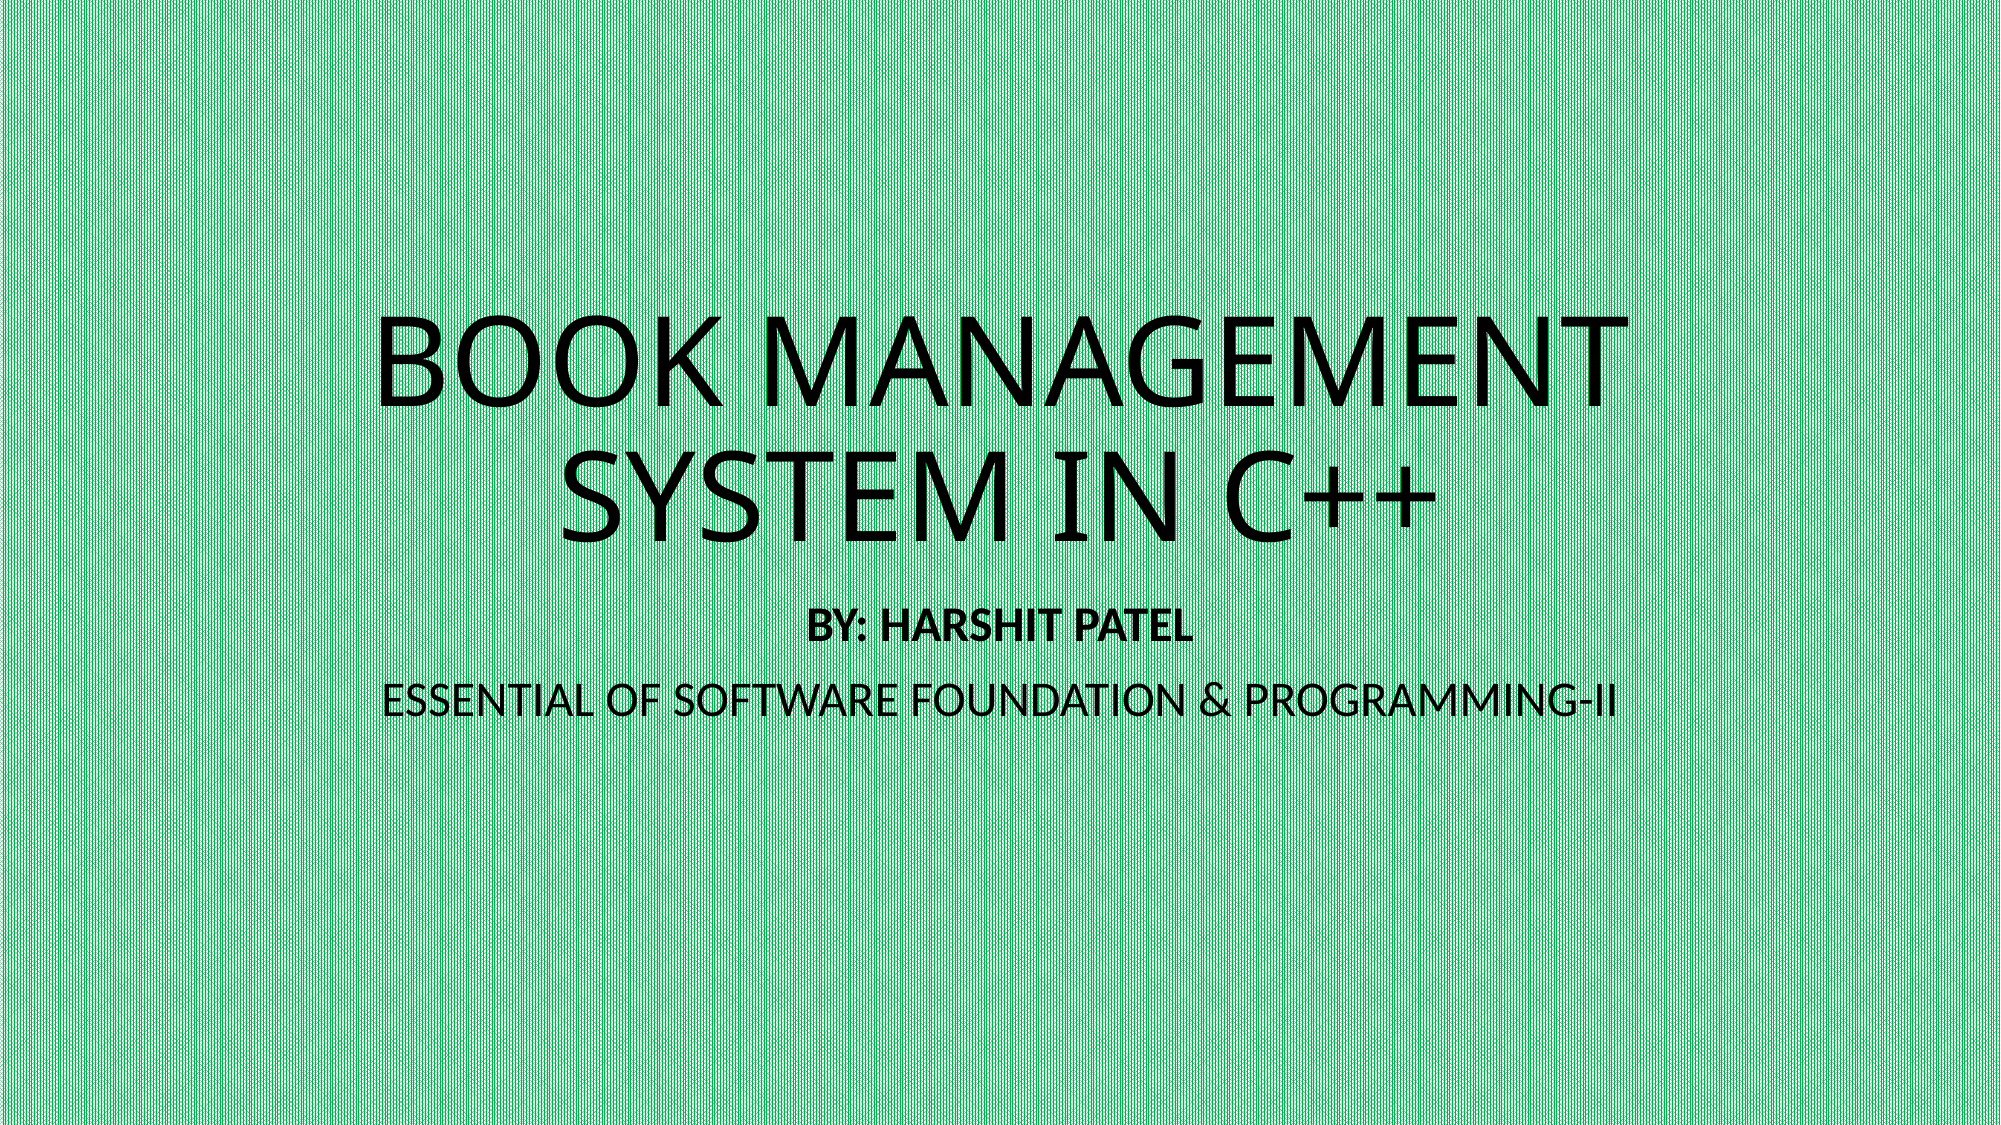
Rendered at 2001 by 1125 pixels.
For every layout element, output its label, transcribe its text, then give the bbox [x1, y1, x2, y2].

subtitle BY: HARSHIT PATEL ESSENTIAL OF SOFTWARE FOUNDATION & PROGRAMMING-II [249, 590, 1750, 863]
title BOOK MANAGEMENT SYSTEM IN C++ [249, 184, 1750, 576]
